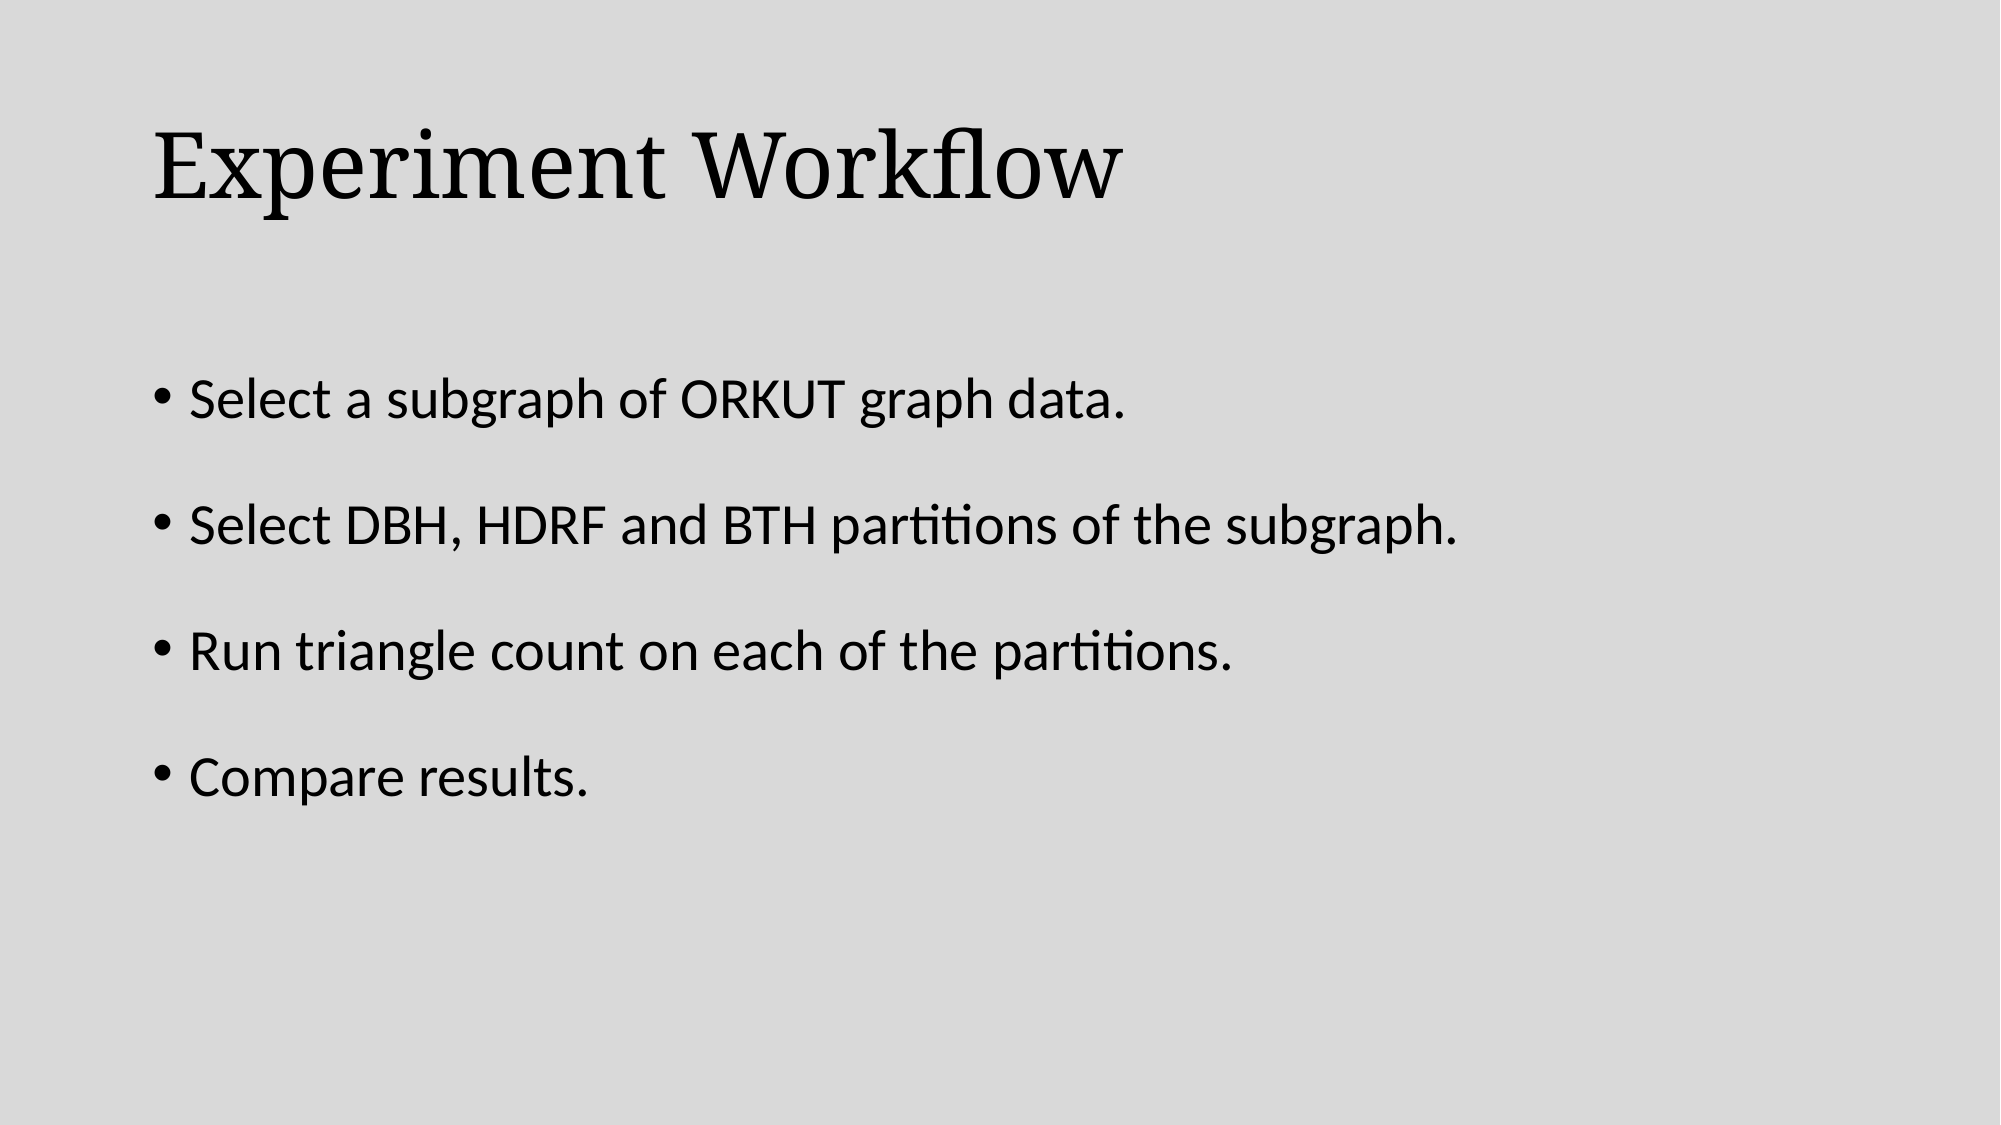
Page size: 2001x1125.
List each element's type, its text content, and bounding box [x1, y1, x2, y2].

list Select a subgraph of ORKUT graph data. Select DBH, HDRF and BTH partitions of the subgraph. Run triangle count on each of the partitions. Compare results. [137, 318, 1863, 1032]
title Experiment Workflow [137, 59, 1863, 278]
